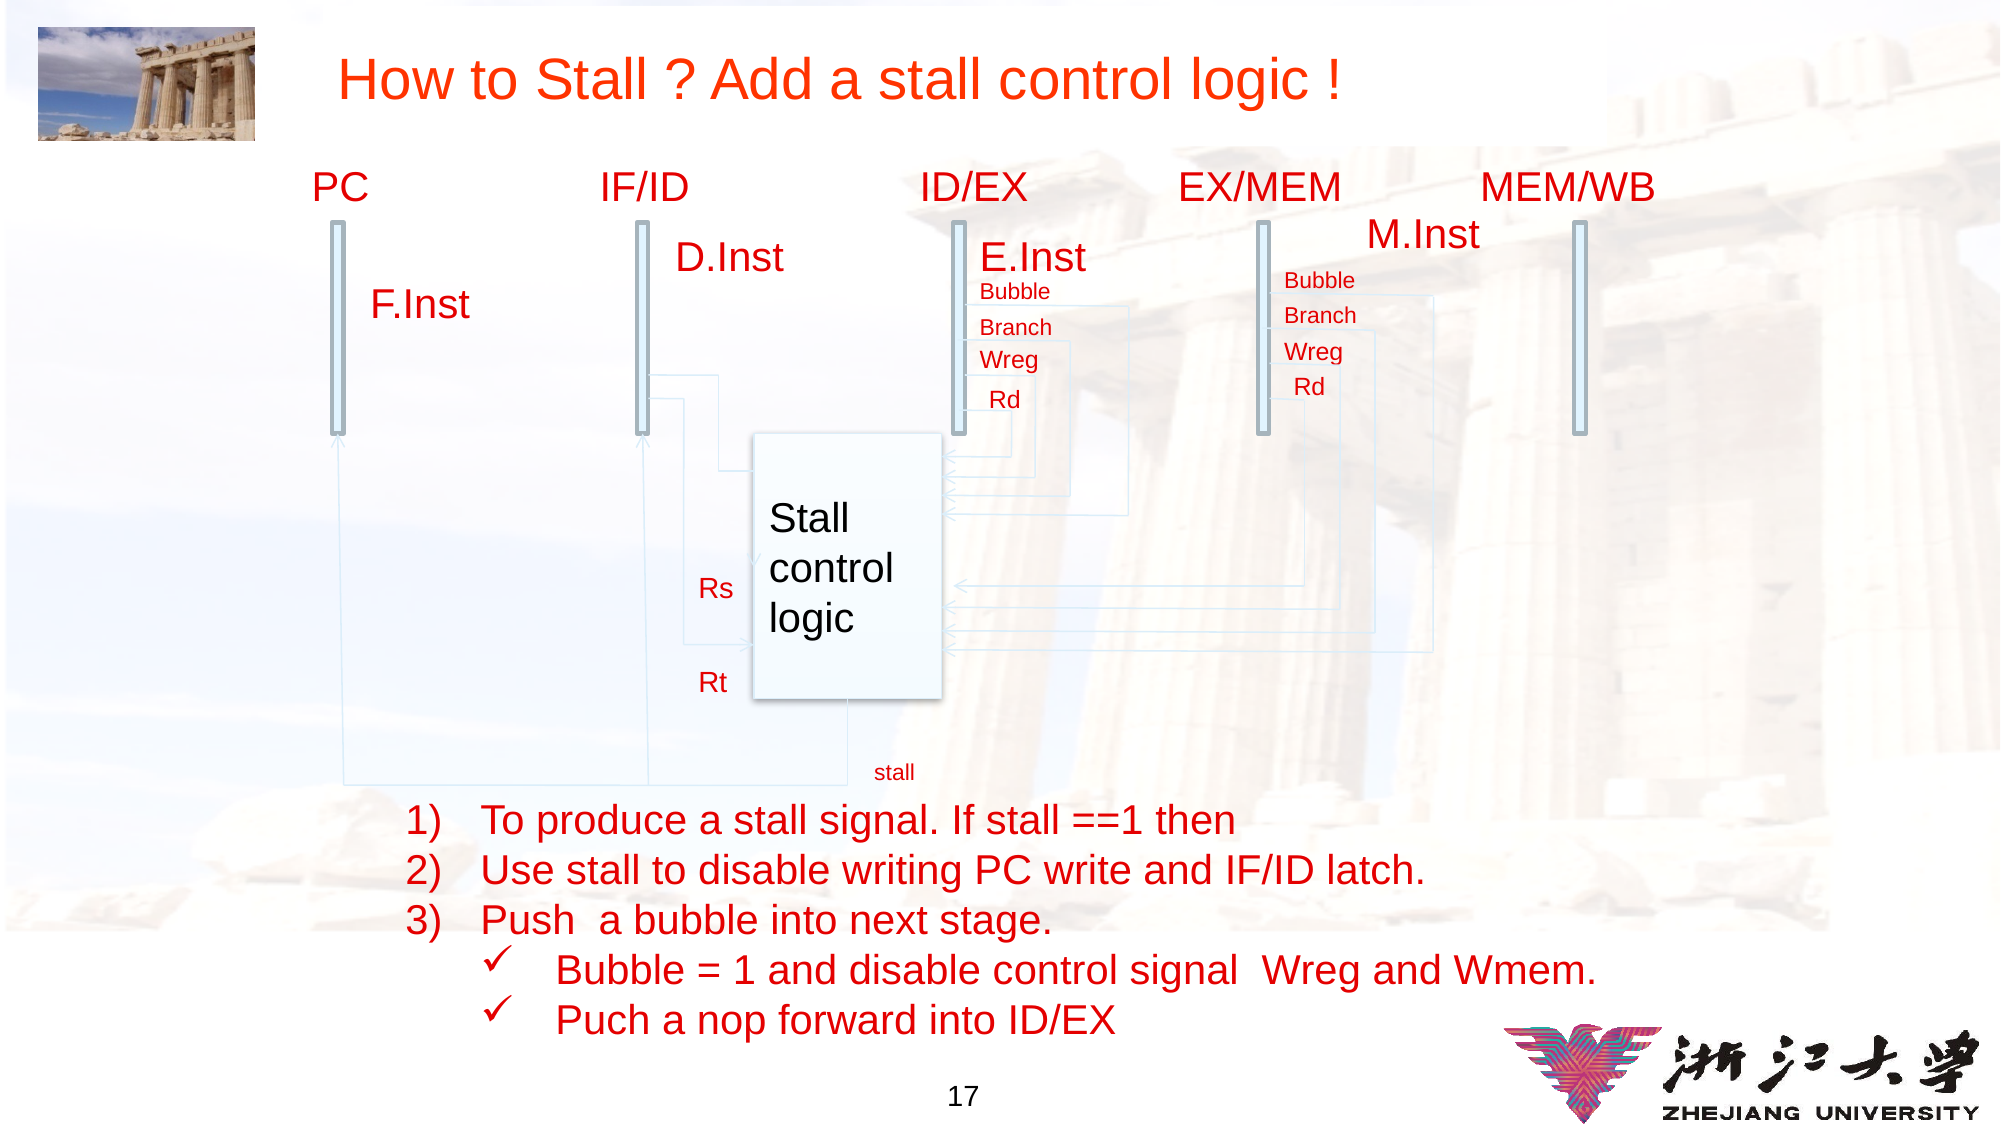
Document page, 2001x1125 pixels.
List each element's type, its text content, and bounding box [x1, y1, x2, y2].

text_box To produce a stall signal. If stall ==1 then Use stall to disable writing PC write and IF/ID latch. Push a bubble into next stage. Bubble = 1 and disable control signal Wreg and Wmem. Puch a nop forward into ID/EX [390, 785, 1750, 1100]
picture [0, 0, 2001, 1125]
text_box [296, 152, 1704, 794]
title How to Stall ? Add a stall control logic ! [322, 5, 1608, 147]
